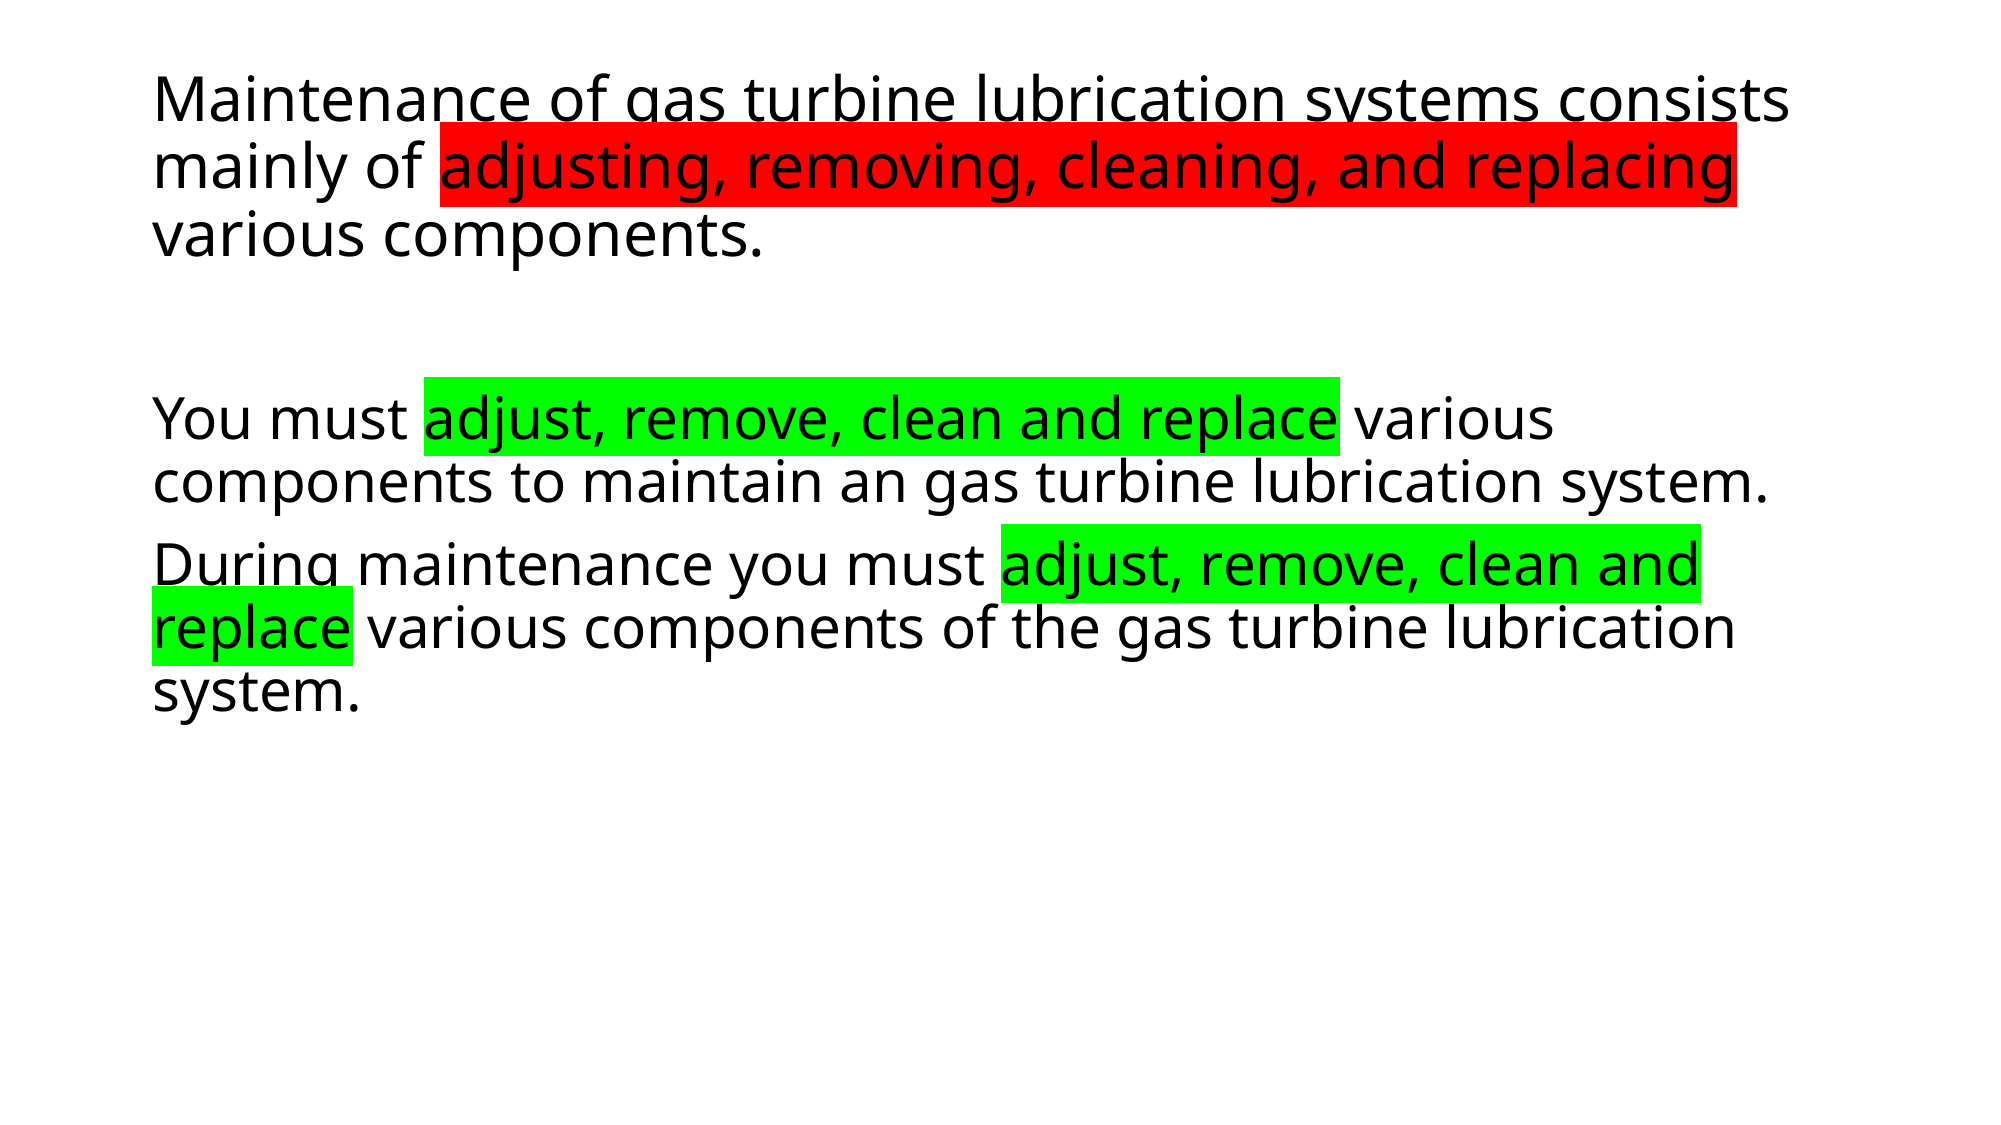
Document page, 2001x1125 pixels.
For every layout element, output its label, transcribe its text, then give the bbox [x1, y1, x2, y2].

title Maintenance of gas turbine lubrication systems consists mainly of adjusting, removing, cleaning, and replacing various components. [137, 59, 1863, 278]
list You must adjust, remove, clean and replace various components to maintain an gas turbine lubrication system. During maintenance you must adjust, remove, clean and replace various components of the gas turbine lubrication system. [137, 381, 1863, 1014]
